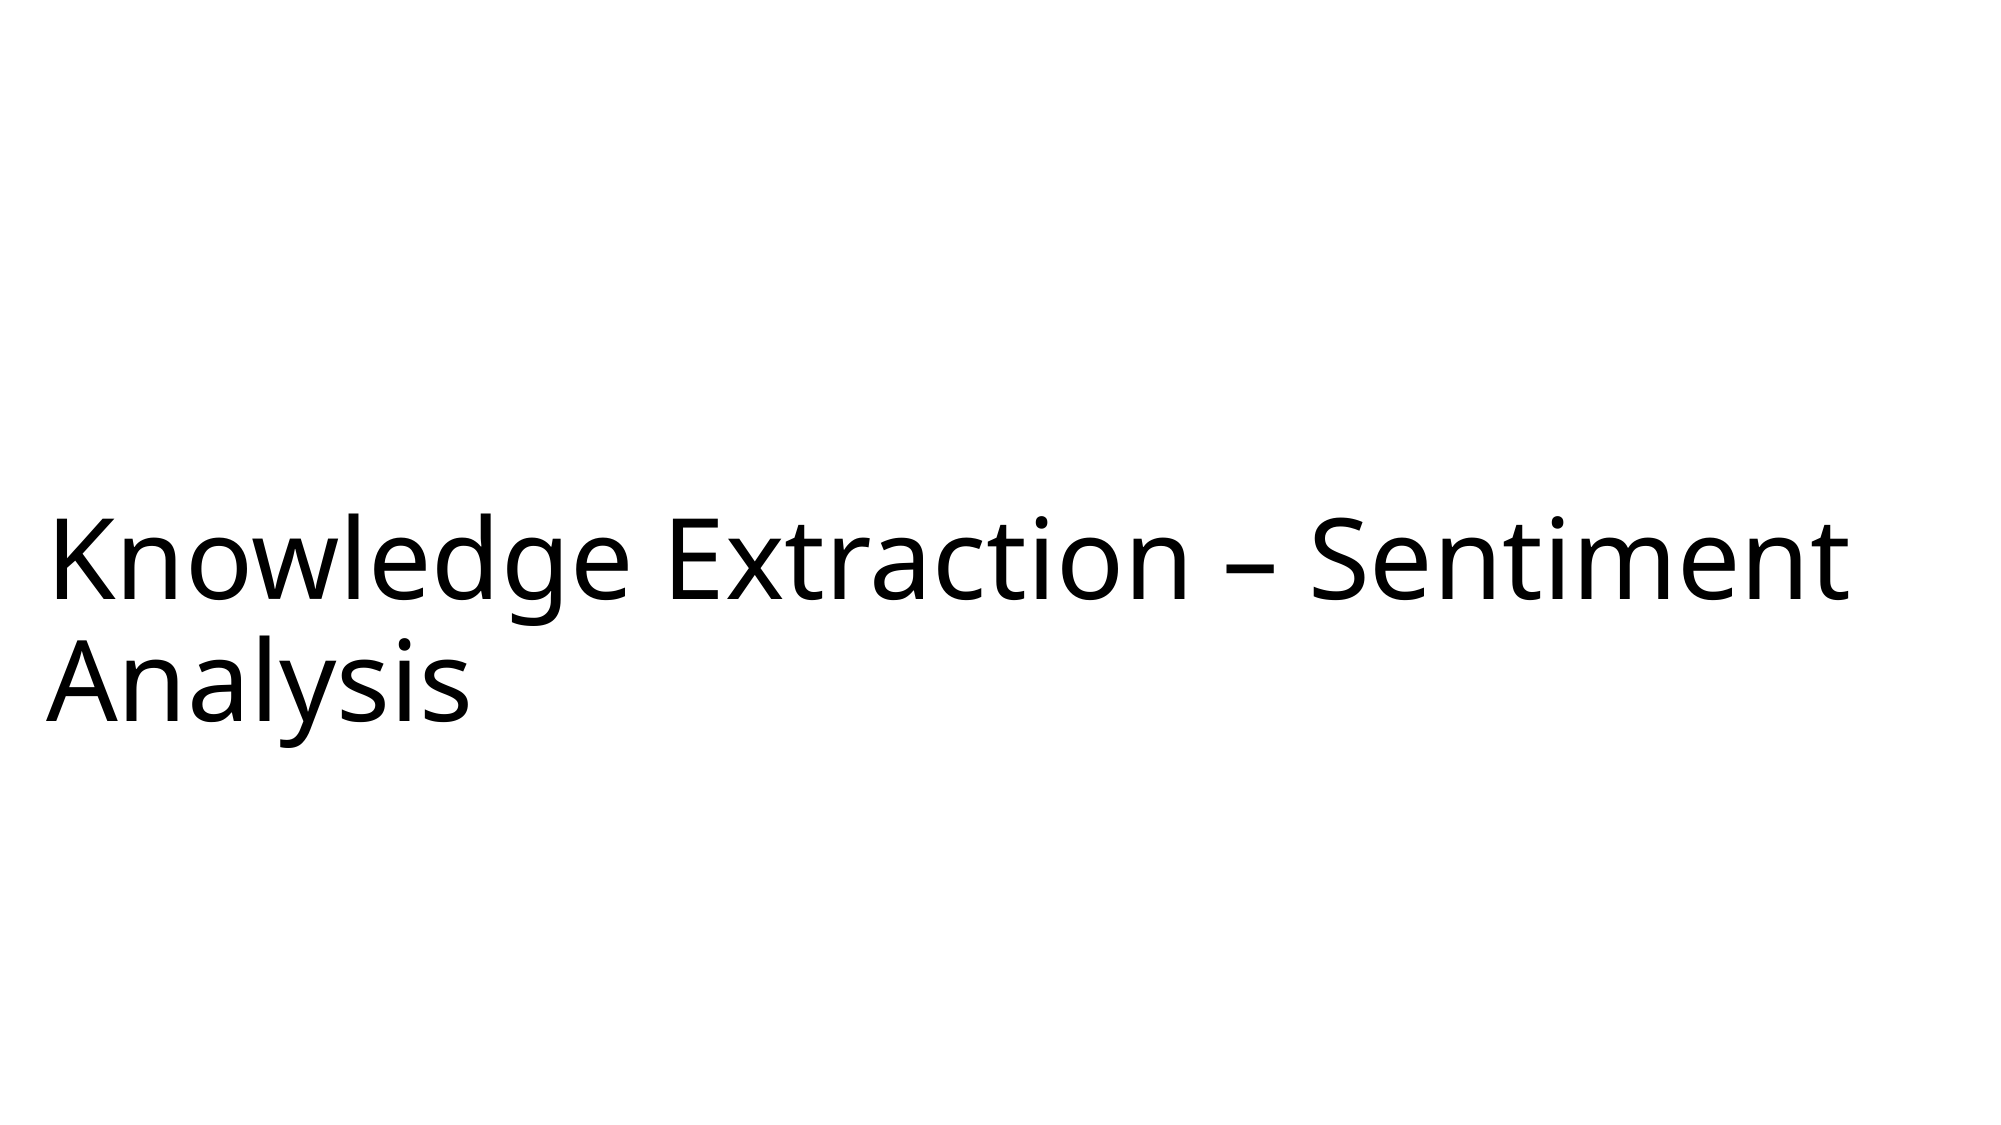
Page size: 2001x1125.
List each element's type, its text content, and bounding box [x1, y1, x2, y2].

title Knowledge Extraction – Sentiment Analysis [31, 284, 2000, 753]
